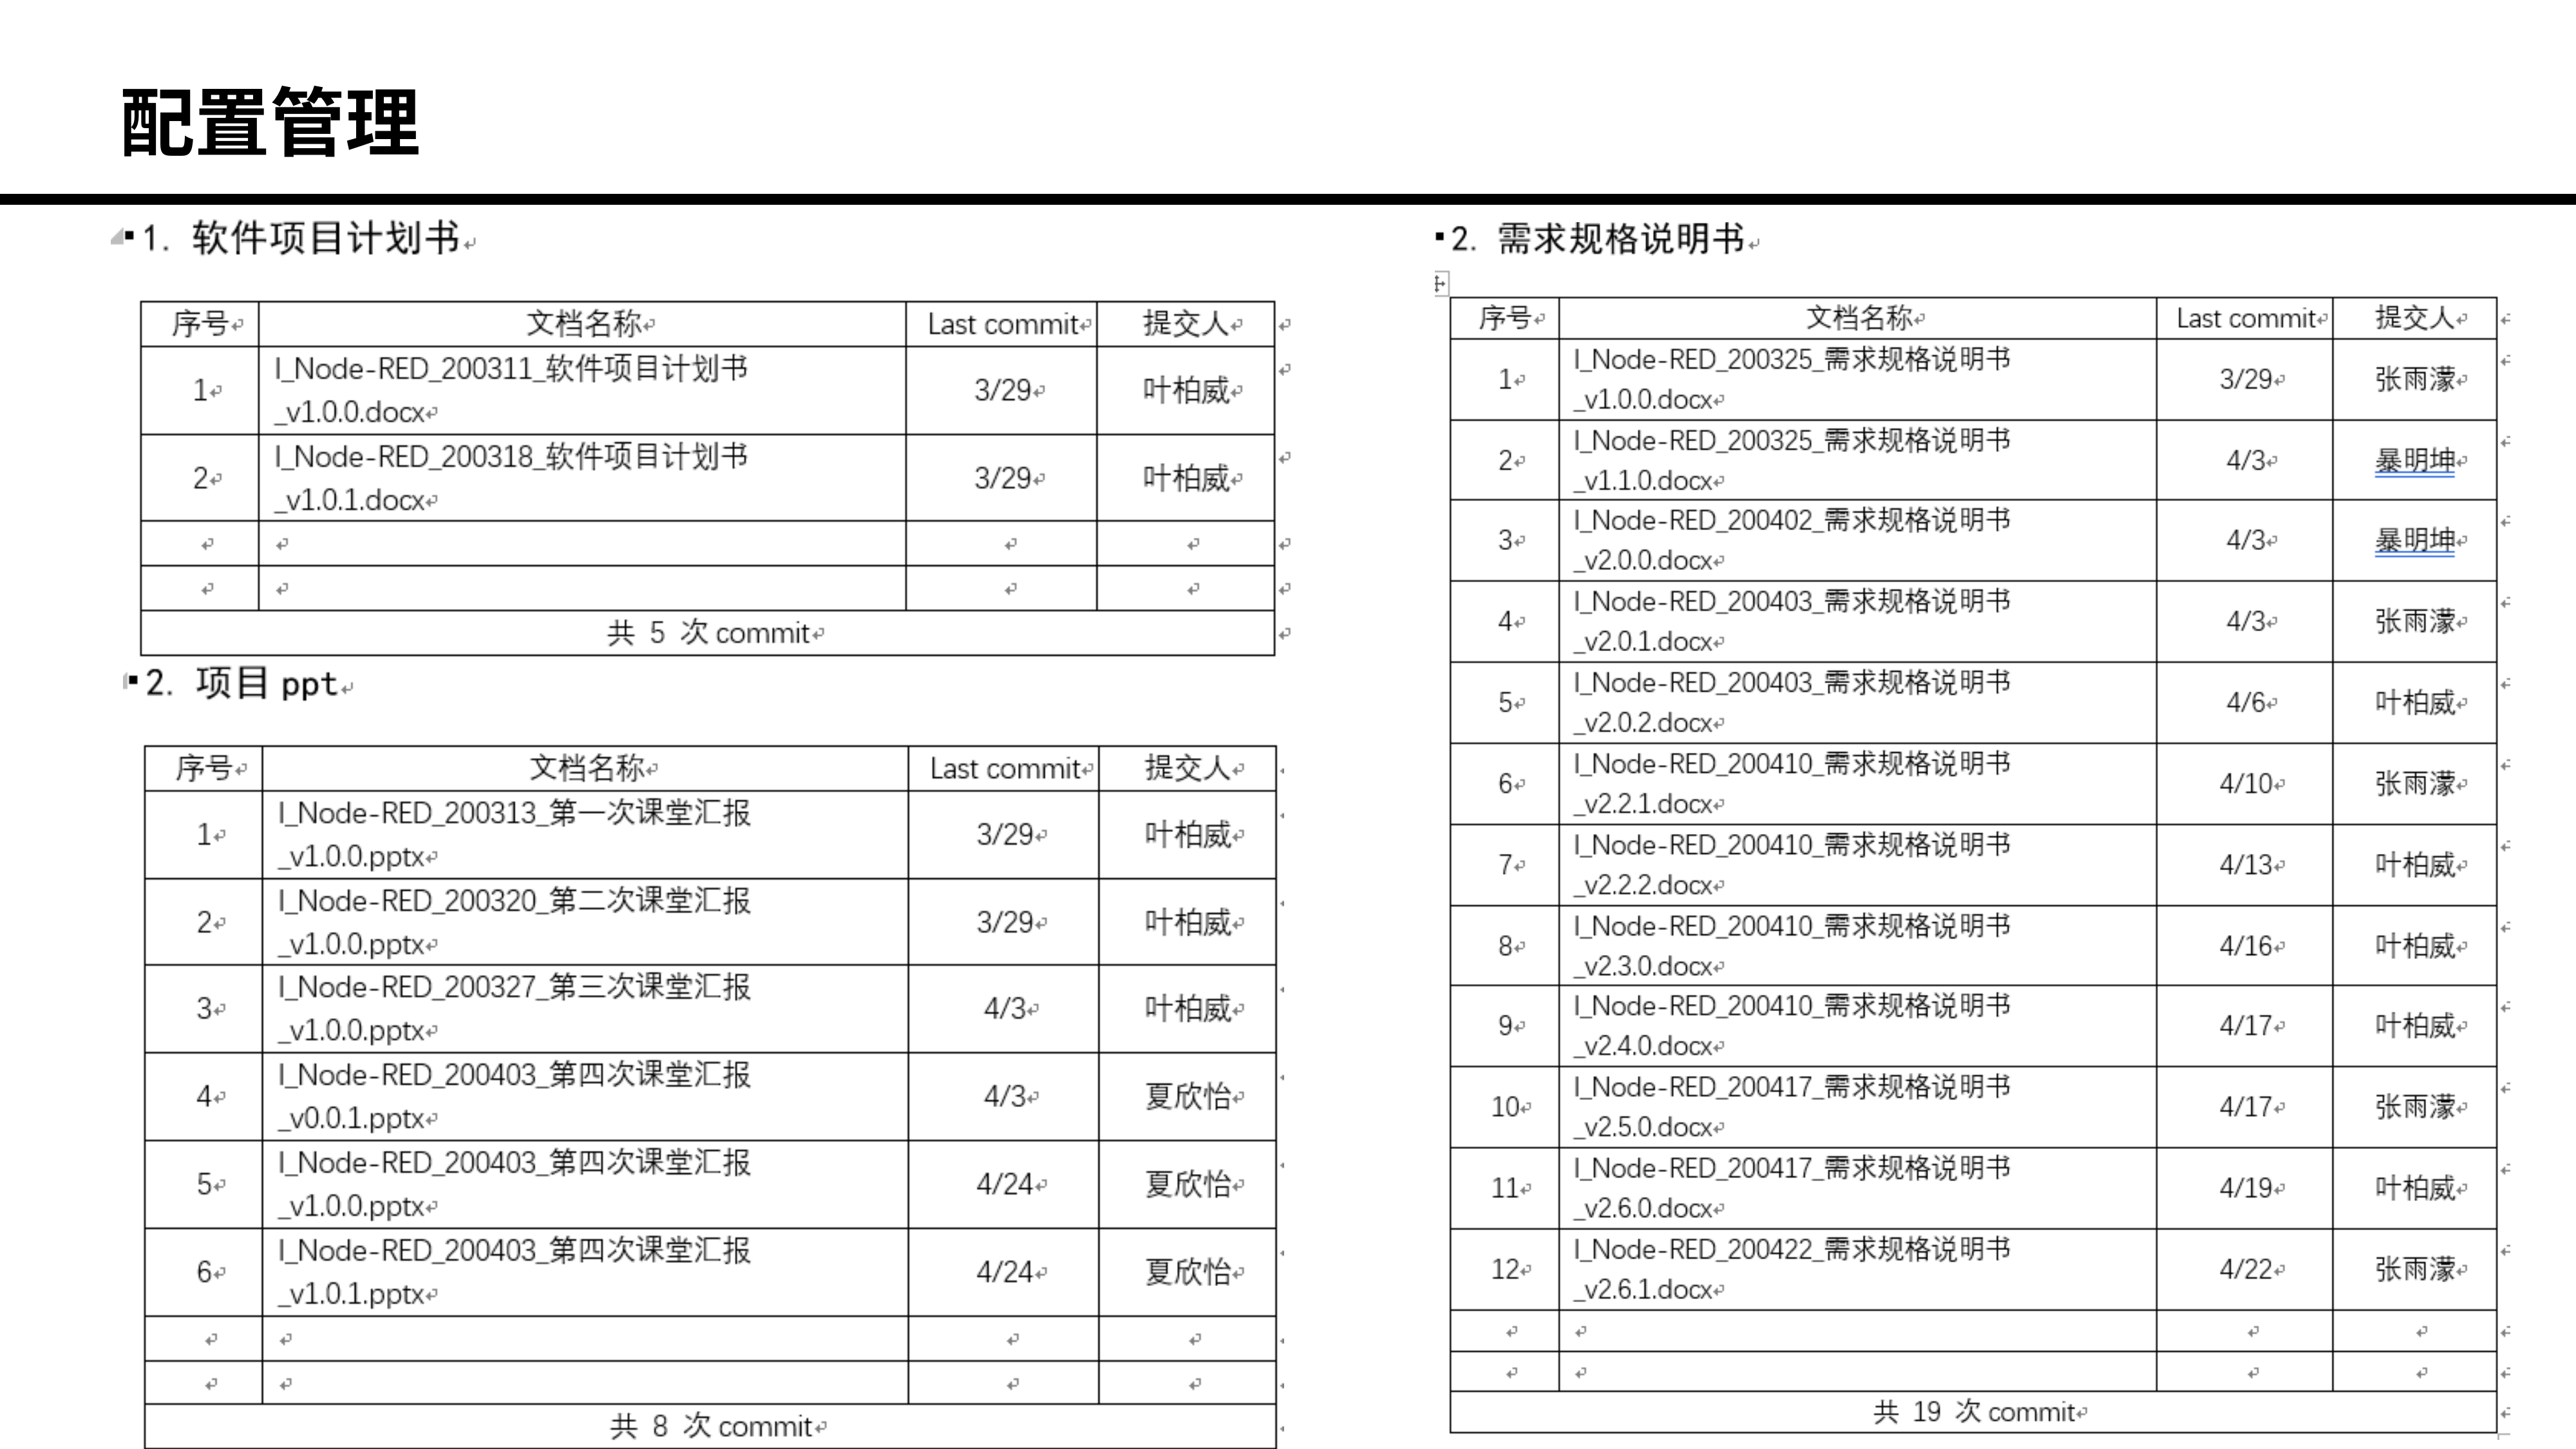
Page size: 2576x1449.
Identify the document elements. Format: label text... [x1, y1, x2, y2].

picture [110, 218, 1293, 663]
text_box 配置管理 [110, 66, 448, 176]
picture [1435, 222, 2510, 1440]
picture [122, 665, 1285, 1449]
